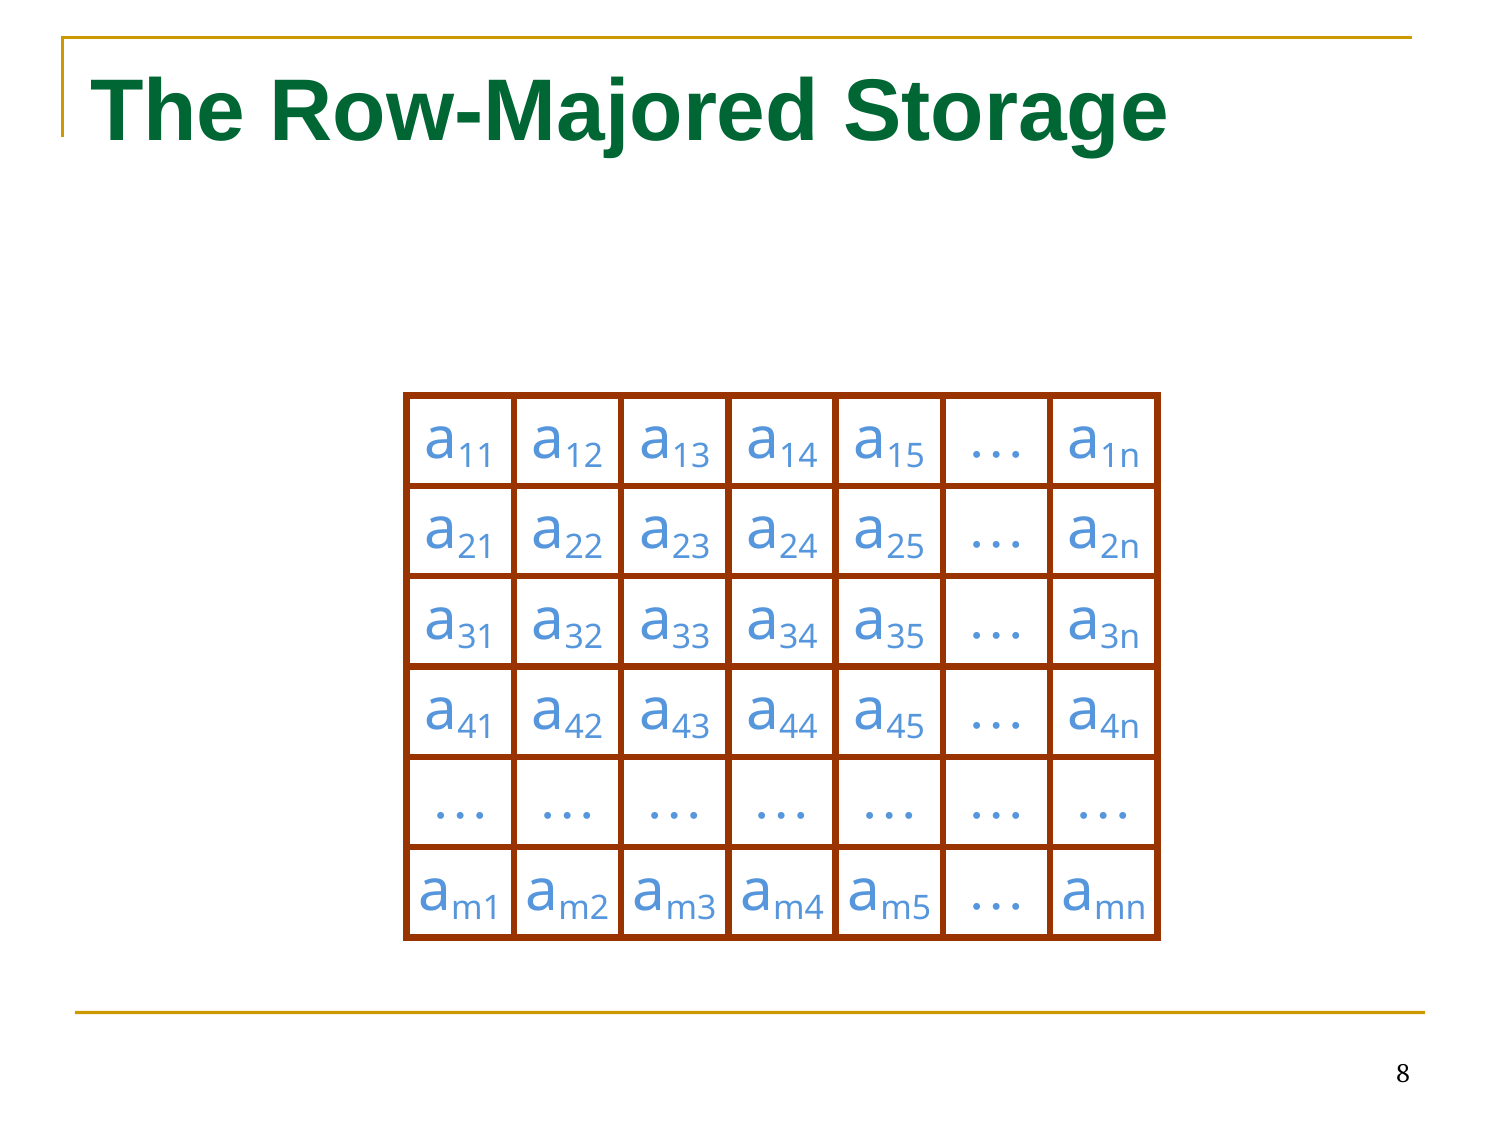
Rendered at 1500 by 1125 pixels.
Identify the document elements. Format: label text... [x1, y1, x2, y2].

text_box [406, 666, 941, 756]
text_box a2n [1051, 485, 1158, 576]
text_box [406, 575, 1051, 666]
text_box a11 [406, 395, 513, 483]
text_box a14 [728, 395, 835, 483]
title The Row-Majored Storage [75, 45, 1425, 233]
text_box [406, 855, 830, 938]
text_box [406, 756, 1158, 848]
text_box a13 [621, 395, 728, 483]
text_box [942, 666, 1158, 756]
slide_number 8 [1074, 1023, 1426, 1100]
text_box … [942, 395, 1050, 483]
text_box a1n [1050, 395, 1158, 485]
text_box a3n [1054, 576, 1158, 663]
text_box a12 [513, 395, 621, 483]
text_box a15 [835, 395, 942, 483]
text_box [835, 855, 1158, 938]
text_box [406, 485, 1051, 575]
